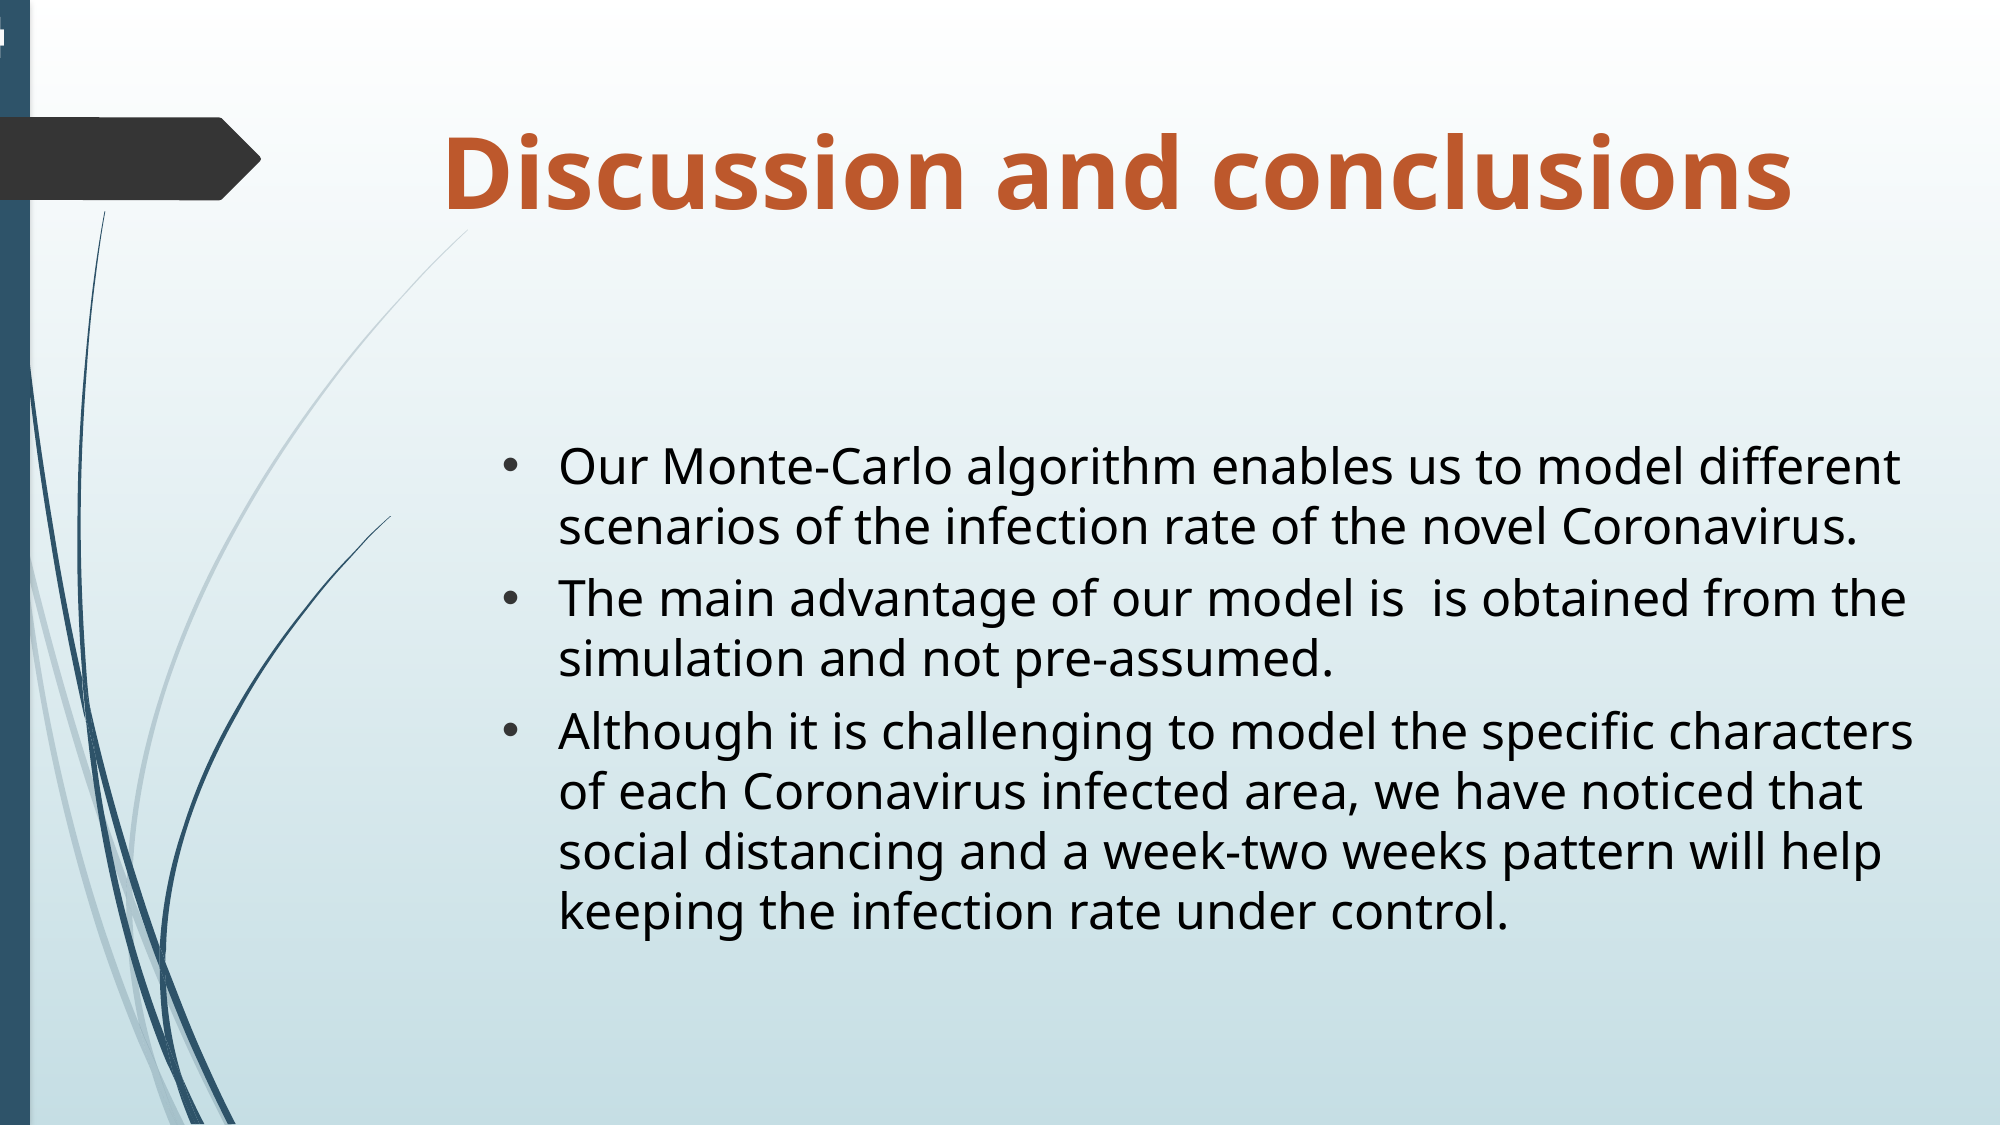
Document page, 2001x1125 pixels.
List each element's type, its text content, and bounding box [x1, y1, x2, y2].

title Discussion and conclusions [425, 102, 1888, 313]
